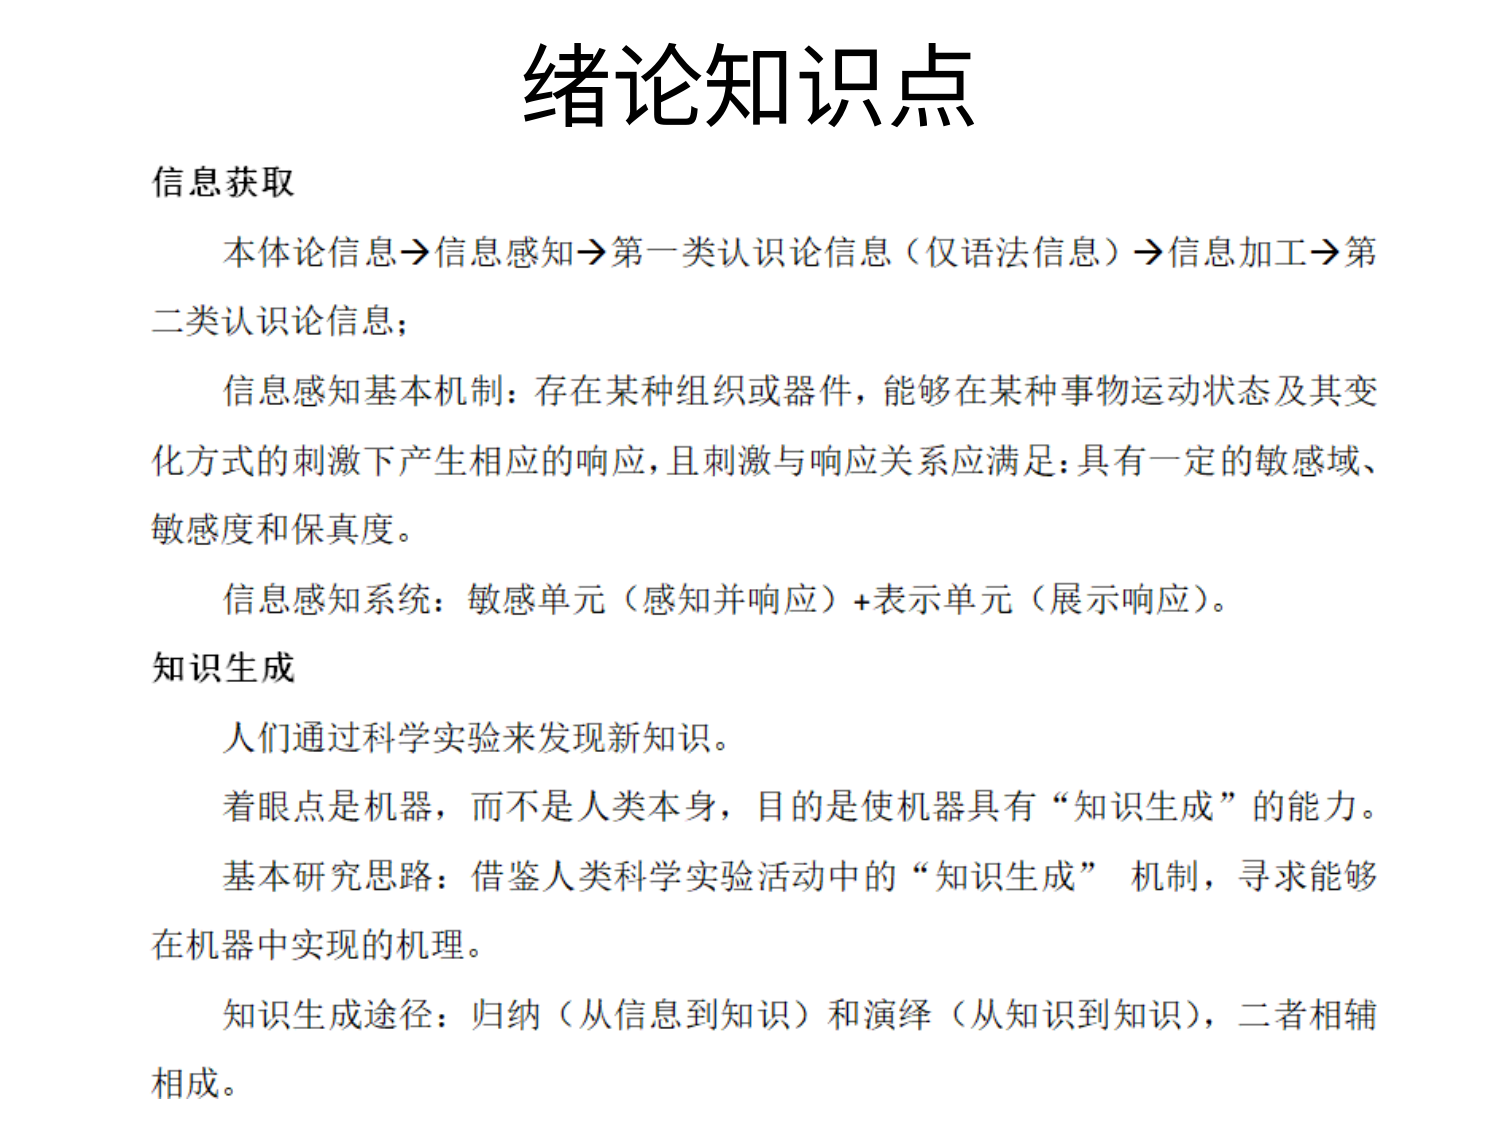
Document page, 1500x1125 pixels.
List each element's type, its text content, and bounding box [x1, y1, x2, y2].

picture [147, 163, 1389, 1099]
title 绪论知识点 [75, 19, 1425, 149]
